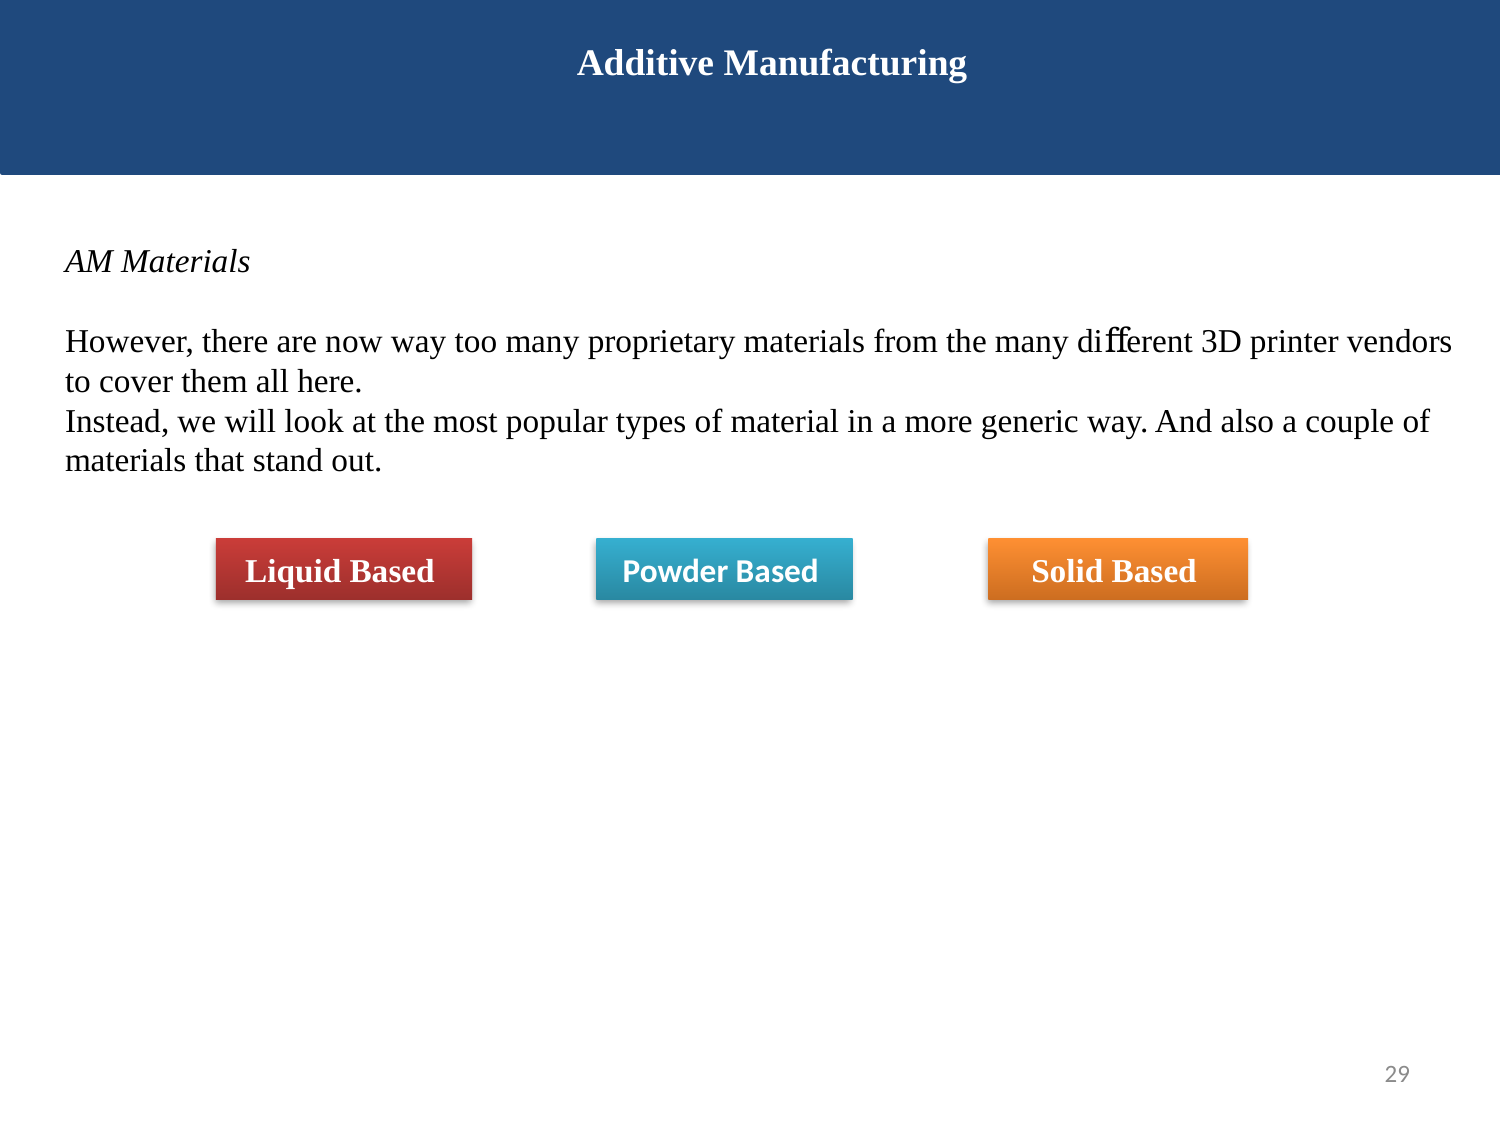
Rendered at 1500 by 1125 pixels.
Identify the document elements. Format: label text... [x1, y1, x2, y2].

slide_number 29 [1074, 1042, 1425, 1103]
text_box Additive Manufacturing [562, 30, 983, 91]
text_box [0, 0, 1500, 175]
text_box Liquid Based [215, 538, 473, 600]
text_box Solid Based [988, 538, 1249, 600]
text_box AM Materials However, there are now way too many proprietary materials from the many diﬀerent 3D printer vendors to cover them all here. Instead, we will look at the most popular types of material in a more generic way. And also a couple of materials that stand out. [50, 231, 1480, 526]
text_box Powder Based [596, 538, 853, 600]
